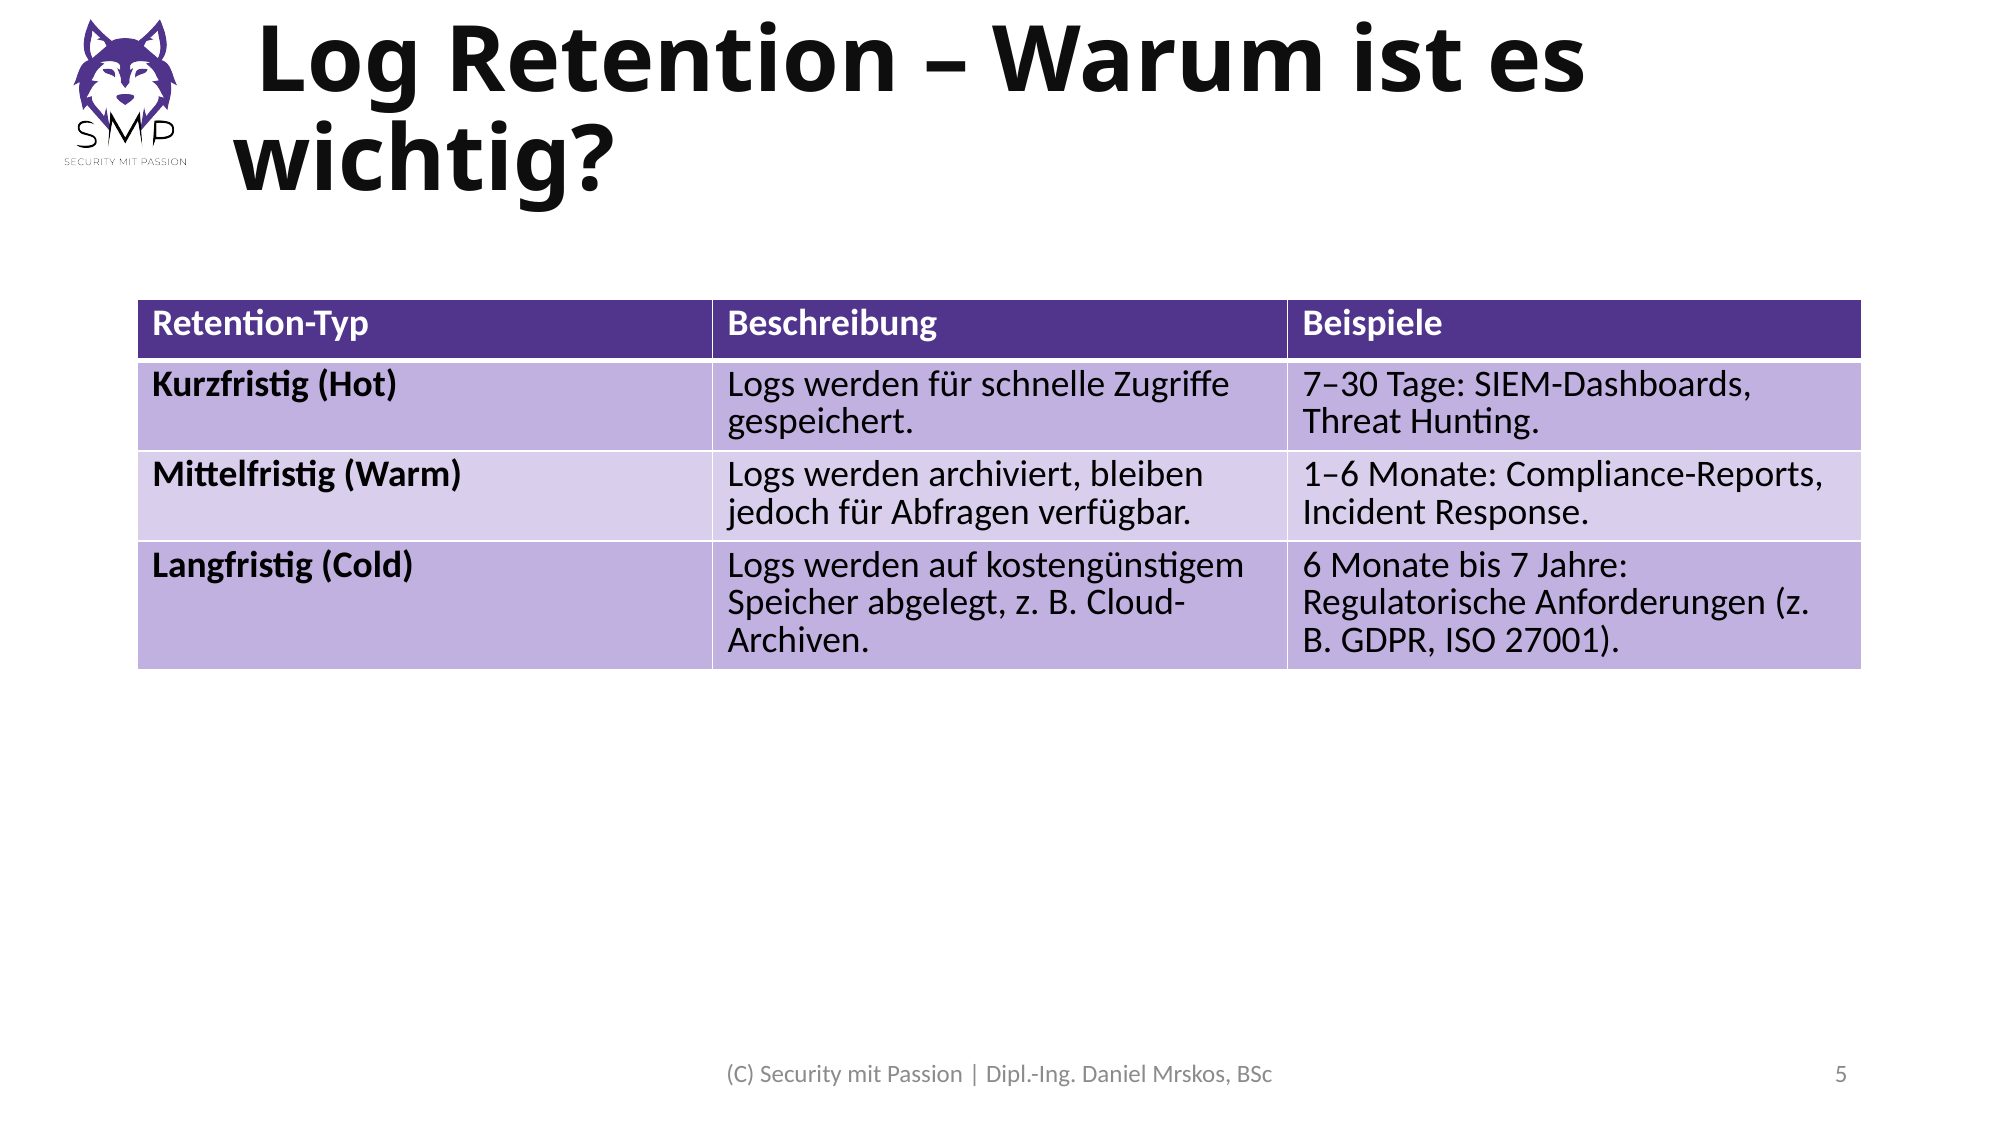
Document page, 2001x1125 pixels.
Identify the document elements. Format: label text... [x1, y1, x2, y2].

table_cell Logs werden auf kostengünstigem Speicher abgelegt, z. B. Cloud-Archiven. [713, 542, 1287, 669]
slide_number 5 [1412, 1042, 1863, 1103]
table_cell Kurzfristig (Hot) [138, 363, 712, 450]
table_cell 6 Monate bis 7 Jahre: Regulatorische Anforderungen (z. B. GDPR, ISO 27001). [1288, 542, 1861, 669]
table_cell Mittelfristig (Warm) [138, 452, 712, 540]
table_cell 1–6 Monate: Compliance-Reports, Incident Response. [1288, 452, 1861, 540]
table_header Retention-Typ [138, 300, 712, 358]
table_cell Langfristig (Cold) [138, 542, 712, 669]
table_cell Logs werden archiviert, bleiben jedoch für Abfragen verfügbar. [713, 452, 1287, 540]
picture [32, 0, 218, 185]
table_header Beschreibung [713, 300, 1287, 358]
title Log Retention – Warum ist es wichtig? [217, 3, 1943, 221]
table_cell 7–30 Tage: SIEM-Dashboards, Threat Hunting. [1288, 363, 1861, 450]
footer (C) Security mit Passion | Dipl.-Ing. Daniel Mrskos, BSc [662, 1042, 1338, 1103]
table_cell Logs werden für schnelle Zugriffe gespeichert. [713, 363, 1287, 450]
table_header Beispiele [1288, 300, 1861, 358]
